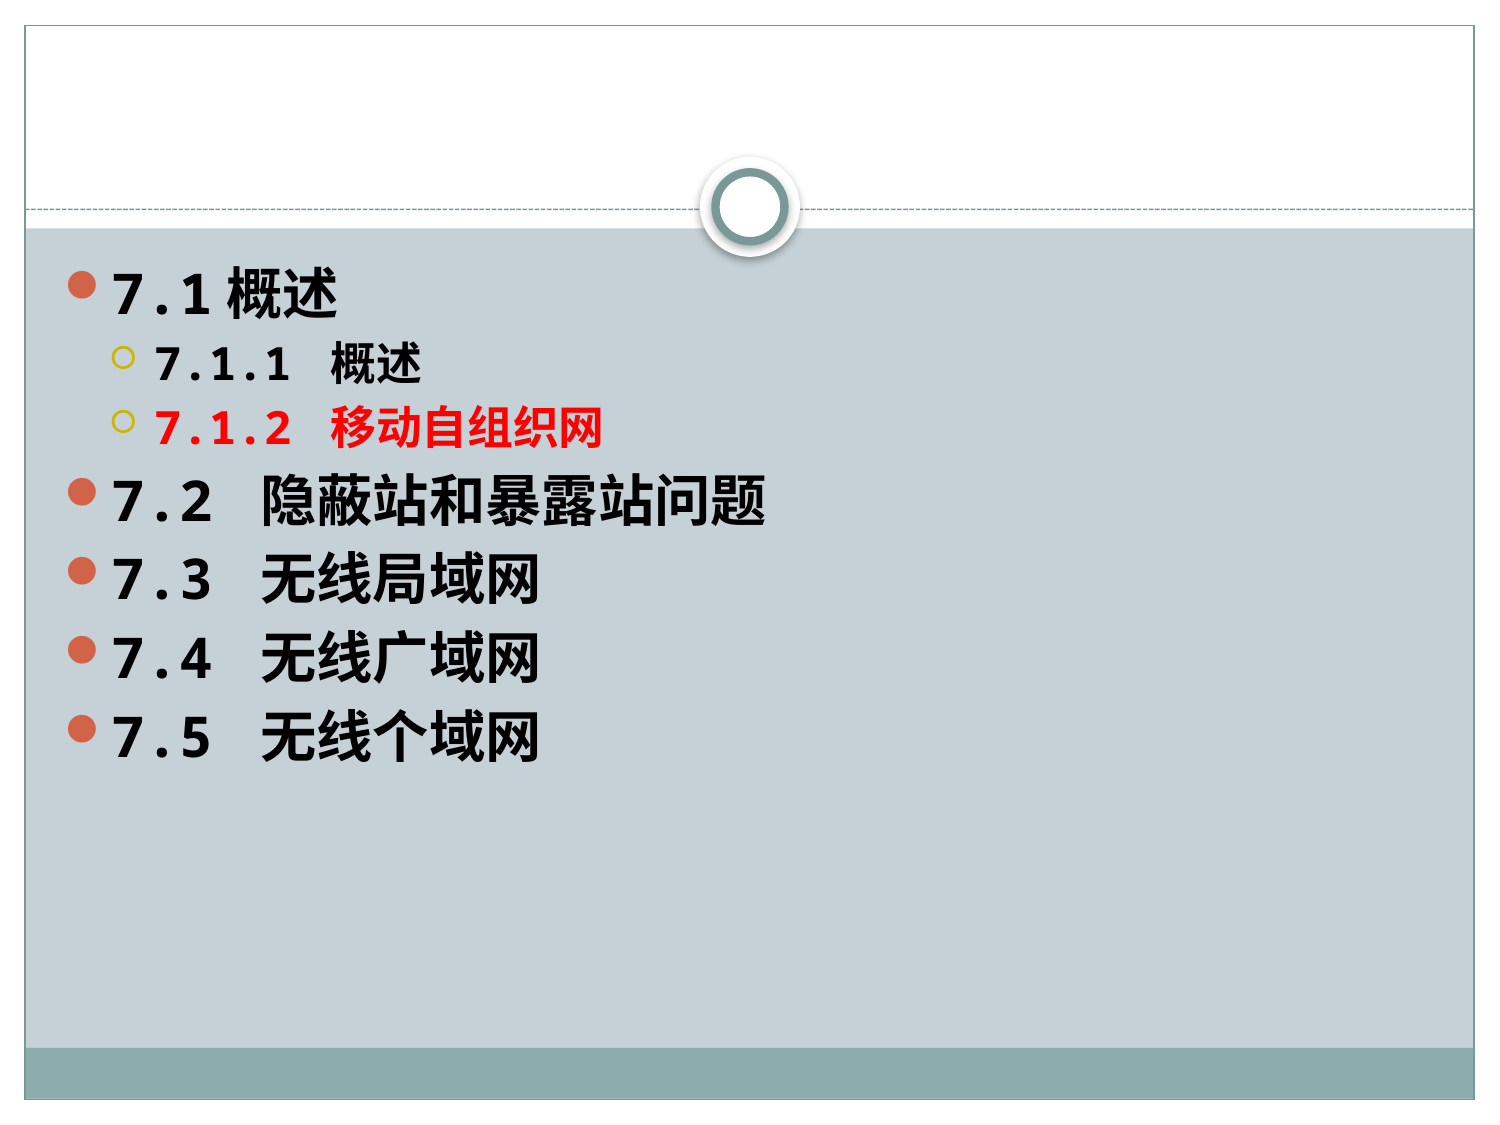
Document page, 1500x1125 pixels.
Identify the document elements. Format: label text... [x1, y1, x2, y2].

list 7.1概述 7.1.1 概述 7.1.2 移动自组织网 7.2 隐蔽站和暴露站问题 7.3 无线局域网 7.4 无线广域网 7.5 无线个域网 [49, 250, 1445, 1001]
